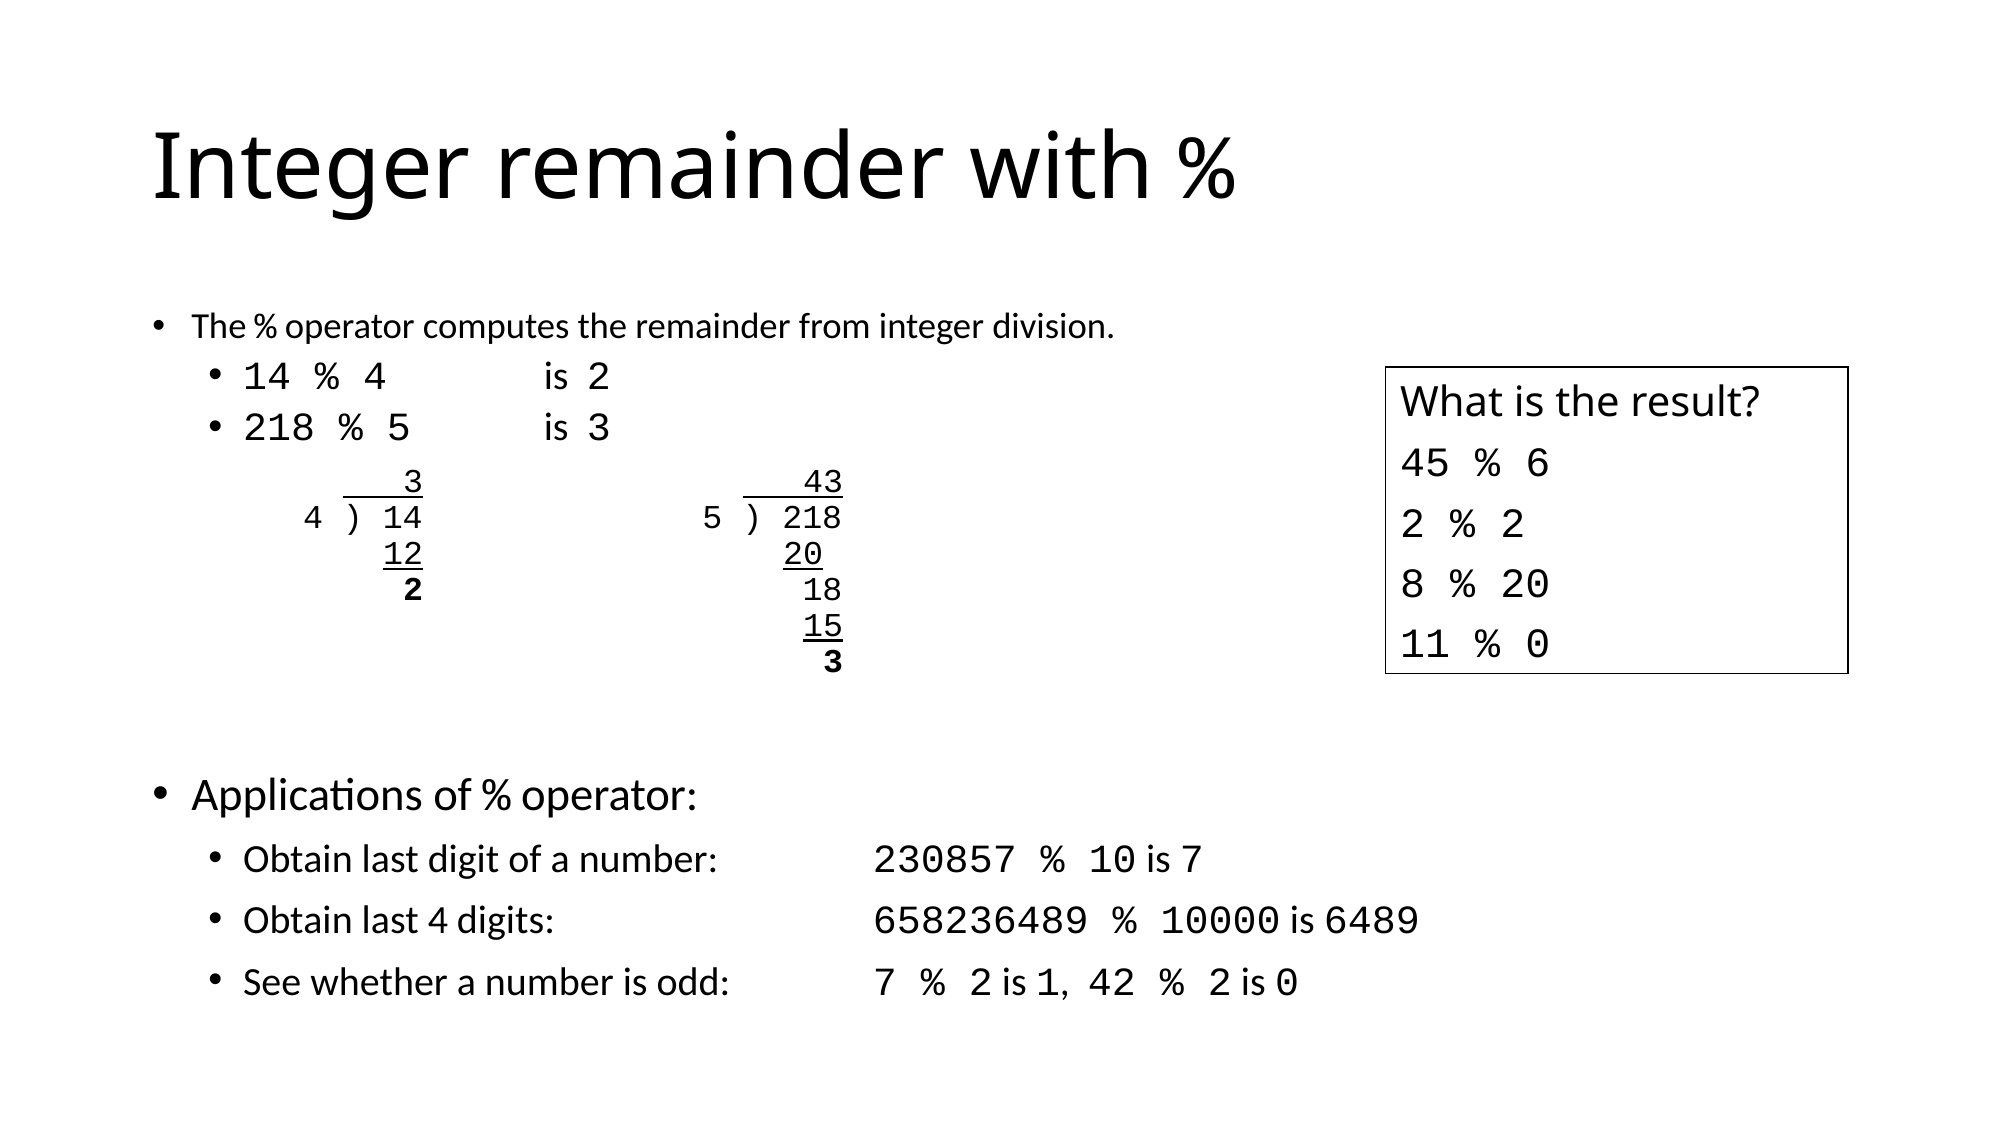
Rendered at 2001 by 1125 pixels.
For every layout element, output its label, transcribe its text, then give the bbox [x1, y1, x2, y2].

title Integer remainder with % [137, 59, 1863, 278]
text_box What is the result? 45 % 6 2 % 2 8 % 20 11 % 0 [1385, 367, 1848, 674]
list The % operator computes the remainder from integer division. 14 % 4 is 2 218 % 5 is 3 3 43 4 ) 14 5 ) 218 12 20 2 18 15 3 Applications of % operator: Obtain last digit of a number: 230857 % 10 is 7 Obtain last 4 digits: 658236489 % 10000 is 6489 See whether a number is odd: 7 % 2 is 1, 42 % 2 is 0 [137, 299, 1863, 1014]
